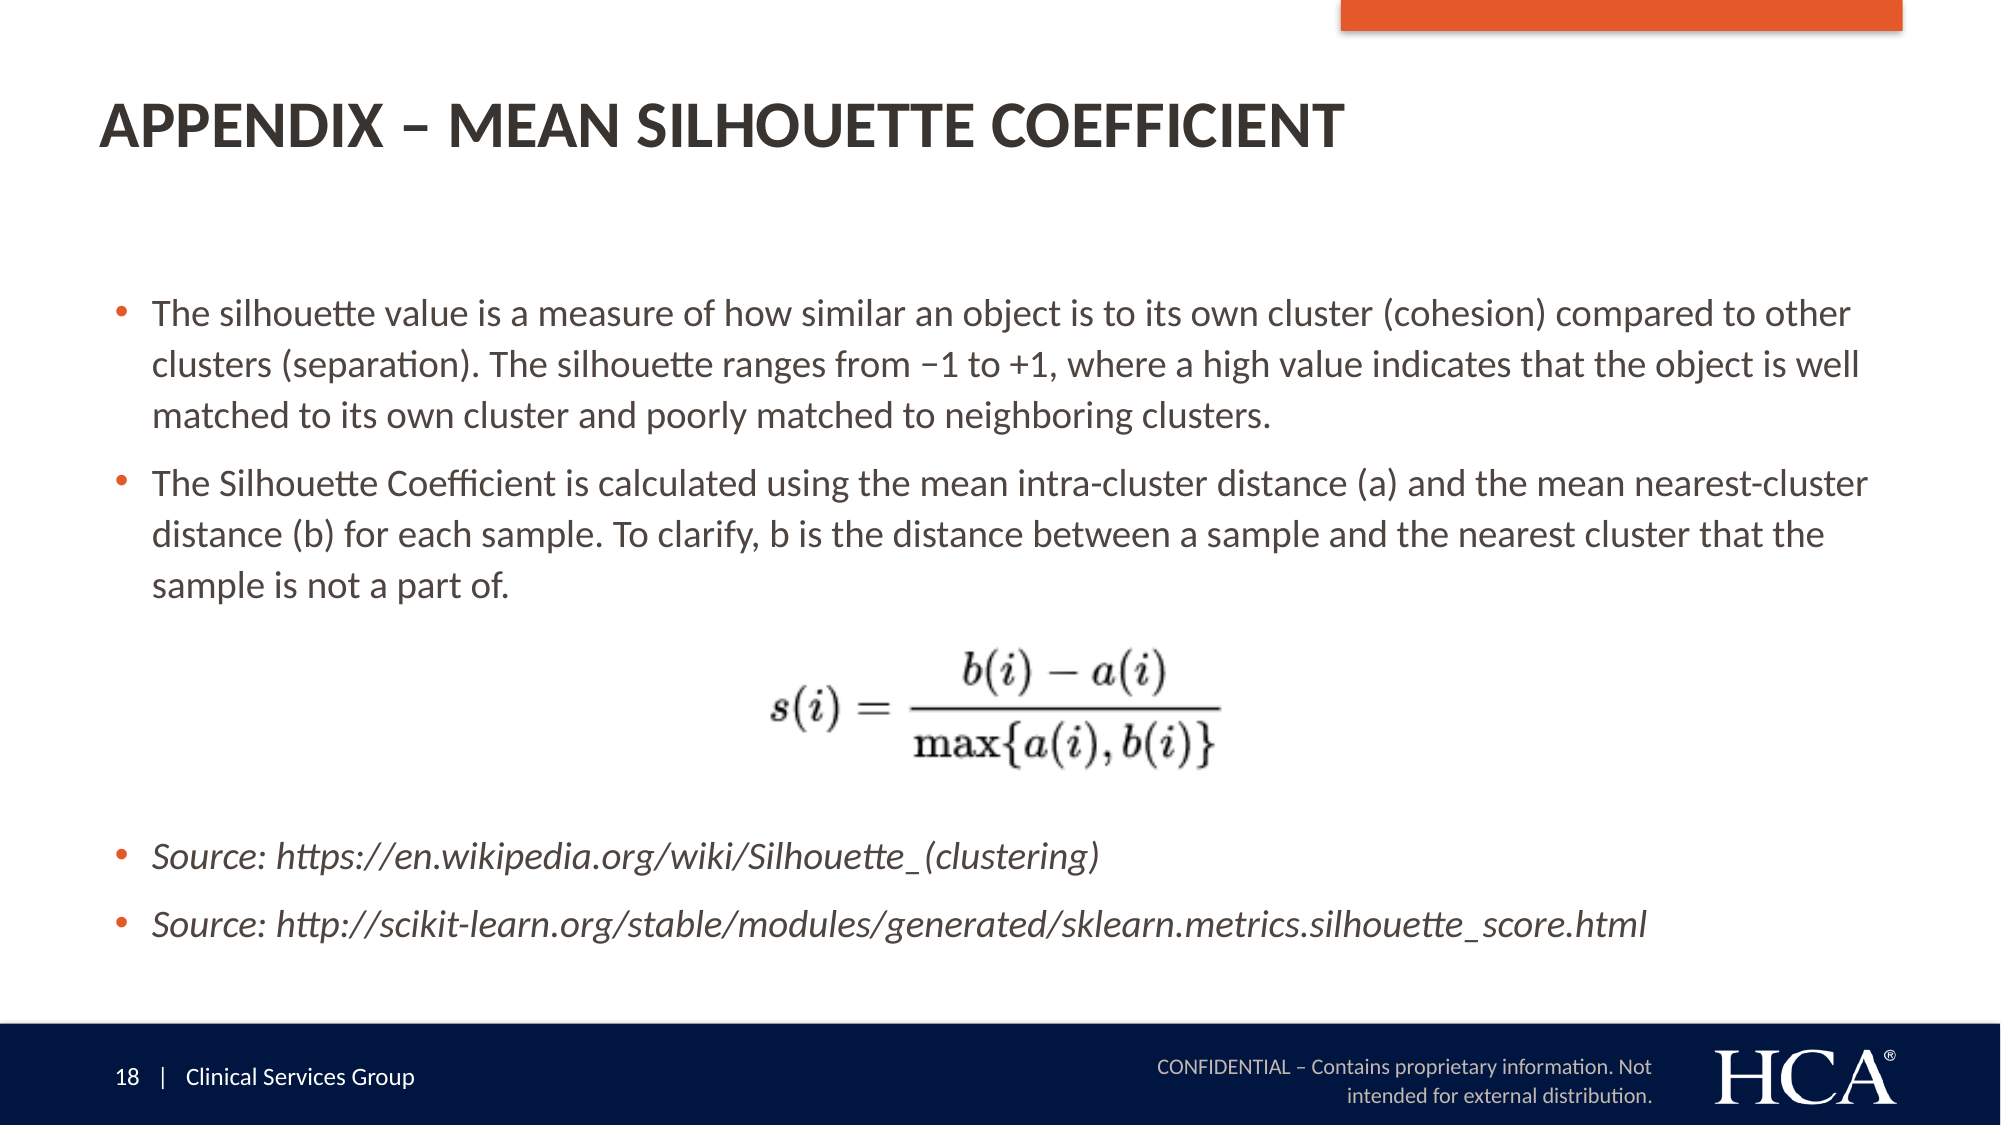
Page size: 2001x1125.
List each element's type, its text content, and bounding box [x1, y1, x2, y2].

list The silhouette value is a measure of how similar an object is to its own cluster (cohesion) compared to other clusters (separation). The silhouette ranges from −1 to +1, where a high value indicates that the object is well matched to its own cluster and poorly matched to neighboring clusters. The Silhouette Coefficient is calculated using the mean intra-cluster distance (a) and the mean nearest-cluster distance (b) for each sample. To clarify, b is the distance between a sample and the nearest cluster that the sample is not a part of. Source: https://en.wikipedia.org/wiki/Silhouette_(clustering) Source: http://scikit-learn.org/stable/modules/generated/sklearn.metrics.silhouette_score.html [99, 275, 1900, 969]
picture [1688, 1023, 1925, 1125]
title Appendix – MEAN Silhouette Coefficient [99, 54, 1900, 188]
picture [767, 621, 1233, 783]
